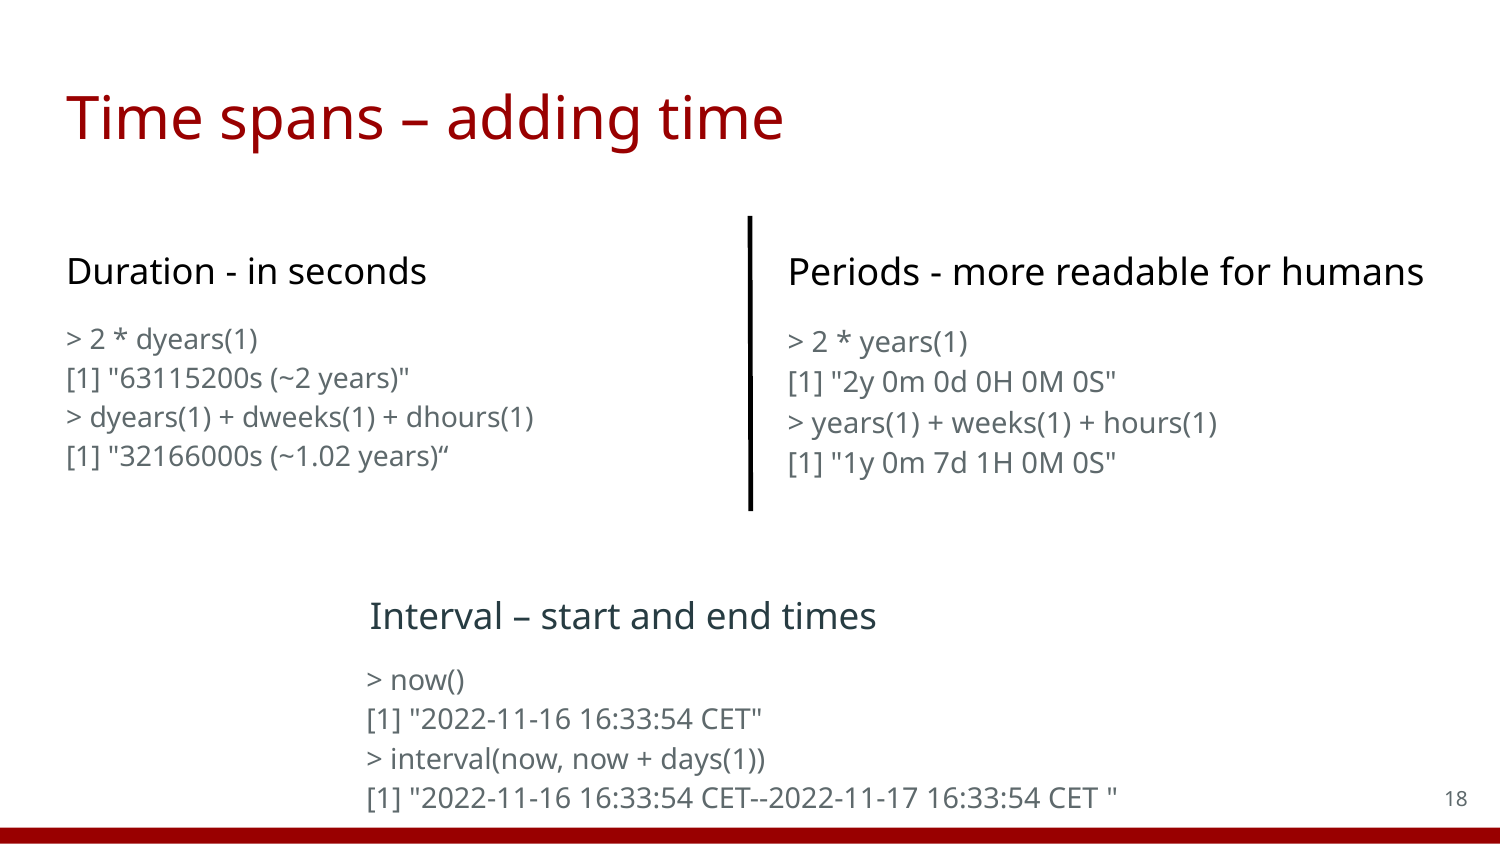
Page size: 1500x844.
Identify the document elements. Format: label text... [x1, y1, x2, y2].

list Duration - in seconds > 2 * dyears(1) [1] "63115200s (~2 years)" > dyears(1) + dweeks(1) + dhours(1) [1] "32166000s (~1.02 years)“ [51, 226, 728, 488]
list Interval – start and end times > now() [1] "2022-11-16 16:33:54 CET" > interval(now, now + days(1)) [1] "2022-11-16 16:33:54 CET--2022-11-17 16:33:54 CET " [336, 570, 1174, 833]
title Time spans – adding time [51, 64, 1449, 167]
list Periods - more readable for humans > 2 * years(1) [1] "2y 0m 0d 0H 0M 0S" > years(1) + weeks(1) + hours(1) [1] "1y 0m 7d 1H 0M 0S" [772, 226, 1449, 508]
slide_number 18 [1392, 767, 1483, 833]
